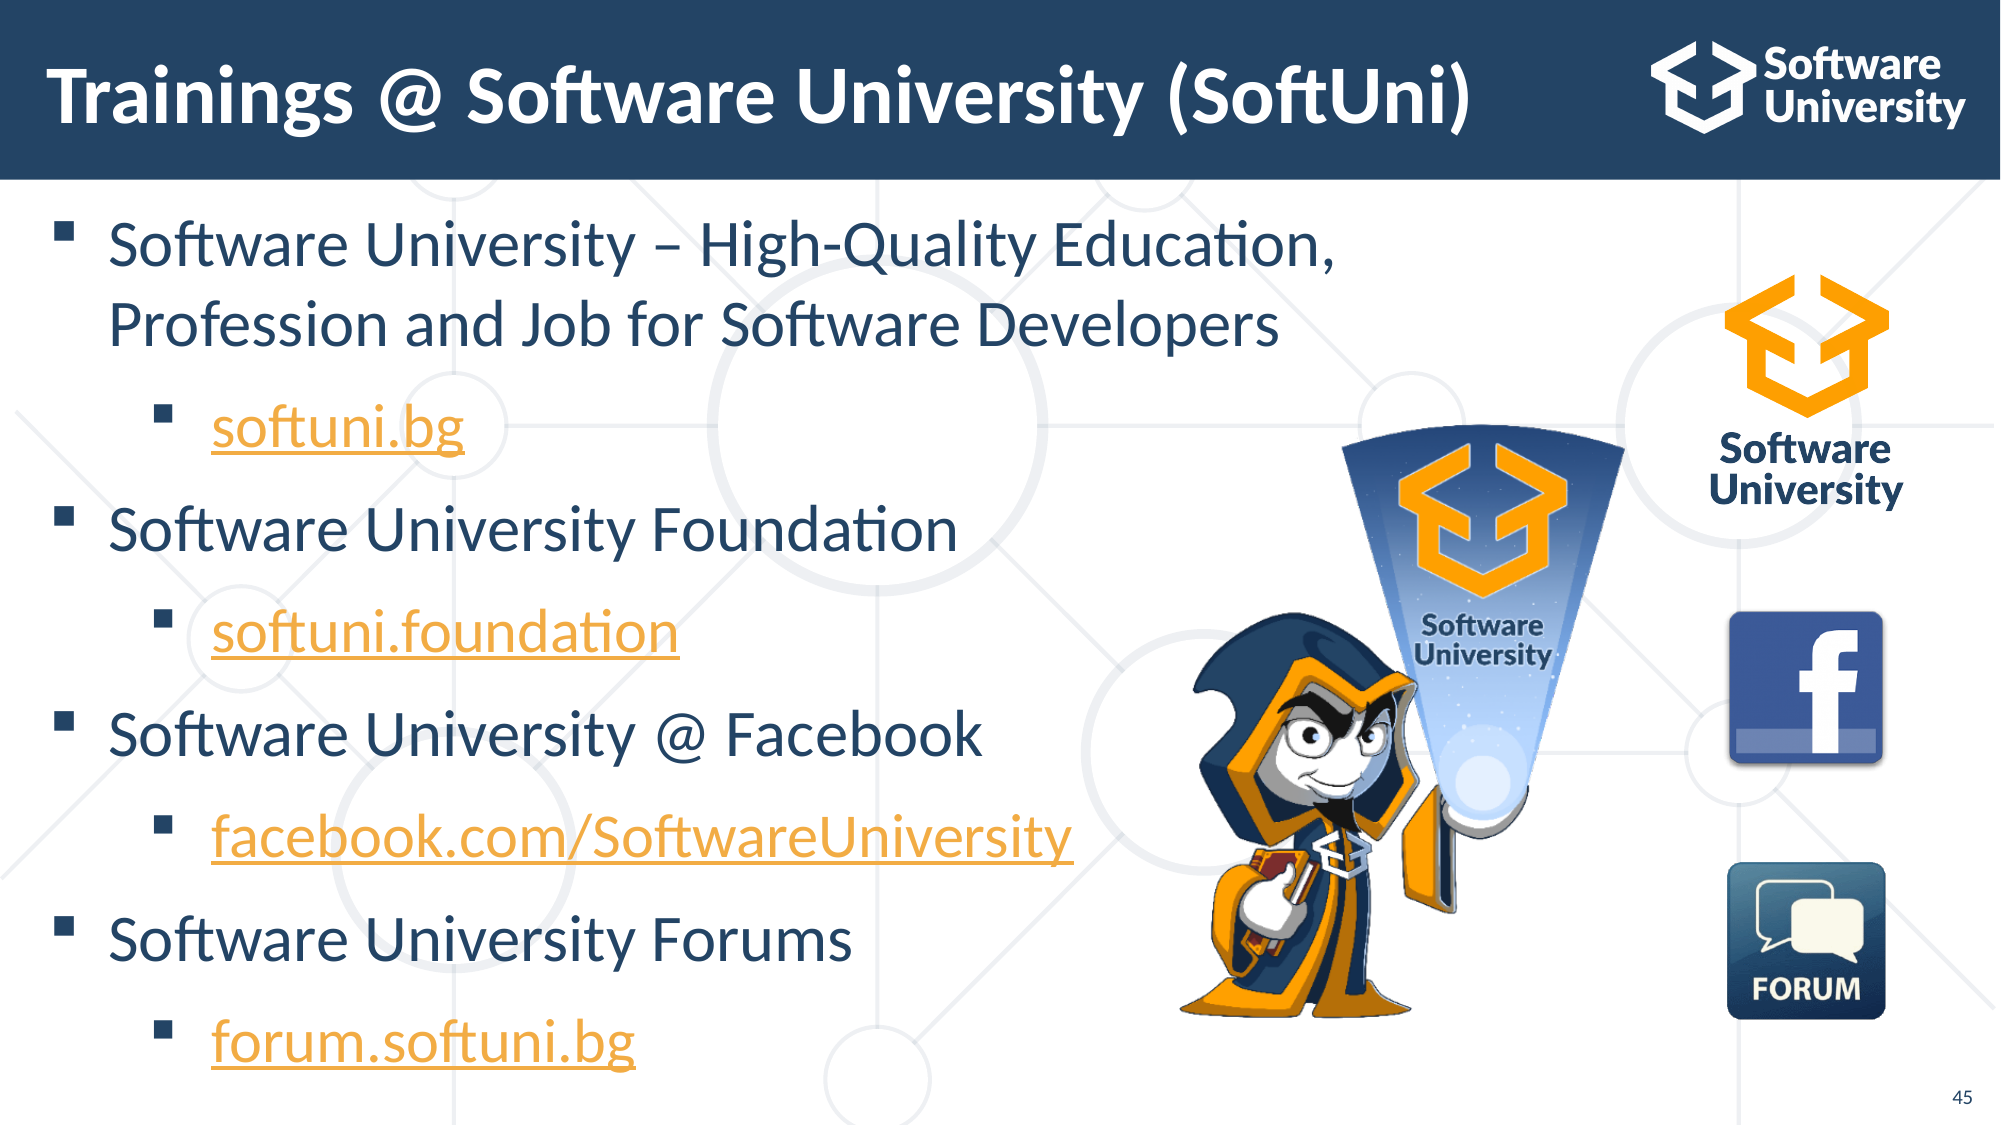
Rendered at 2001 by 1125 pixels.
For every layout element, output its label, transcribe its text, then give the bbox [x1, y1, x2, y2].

picture [1708, 274, 1904, 517]
picture [1726, 861, 1886, 1020]
text_box 45 [1927, 1067, 1989, 1117]
list Software University – High-Quality Education, Profession and Job for Software Developers softuni.bg Software University Foundation softuni.foundation Software University @ Facebook facebook.com/SoftwareUniversity Software University Forums forum.softuni.bg [31, 193, 1458, 1094]
title Trainings @ Software University (SoftUni) [28, 17, 1627, 163]
picture [1651, 41, 1966, 134]
picture [1458, 423, 1627, 1020]
picture [1723, 605, 1889, 773]
